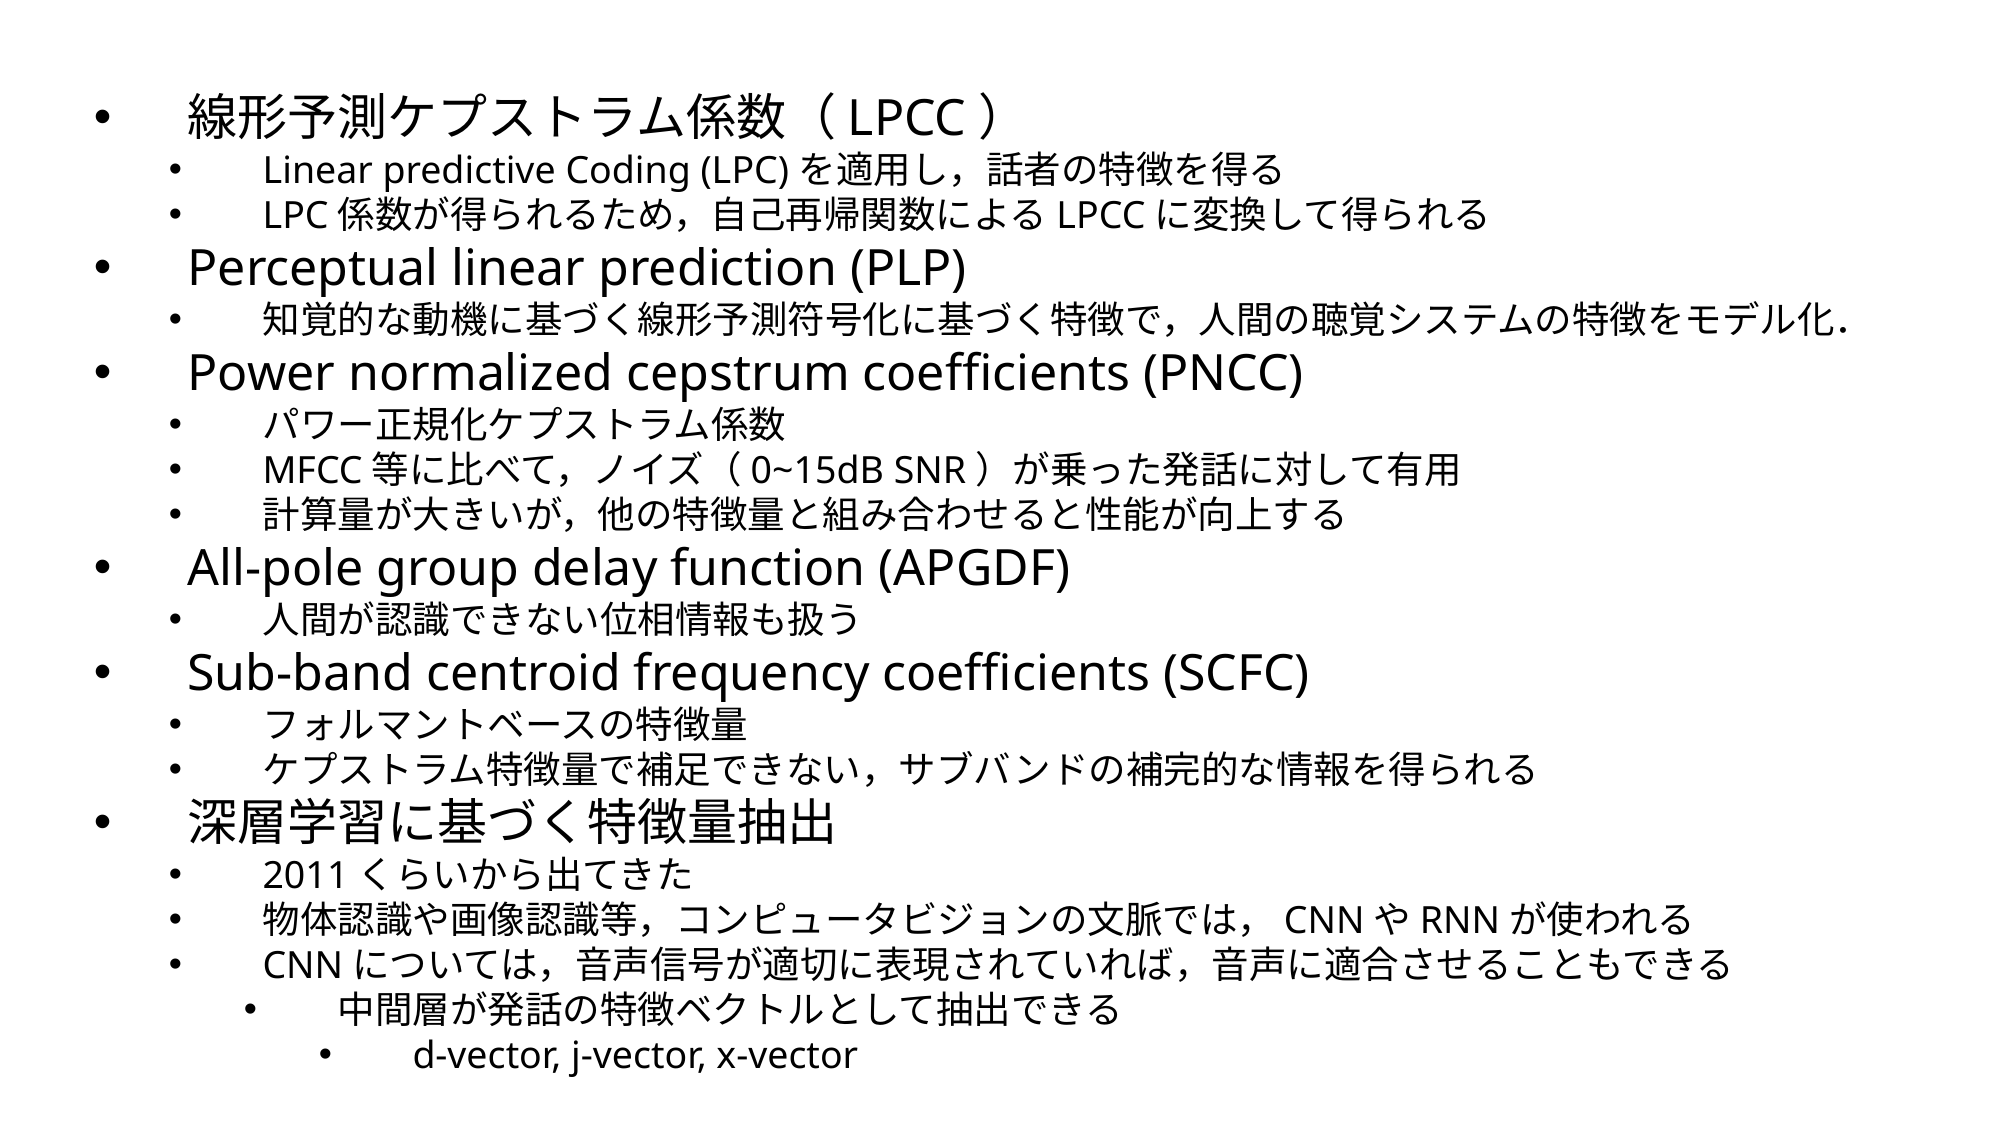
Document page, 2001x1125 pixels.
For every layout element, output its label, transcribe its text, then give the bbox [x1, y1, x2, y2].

text_box 線形予測ケプストラム係数（LPCC） Linear predictive Coding (LPC)を適用し，話者の特徴を得る LPC係数が得られるため，自己再帰関数によるLPCCに変換して得られる Perceptual linear prediction (PLP) 知覚的な動機に基づく線形予測符号化に基づく特徴で，人間の聴覚システムの特徴をモデル化． Power normalized cepstrum coefficients (PNCC) パワー正規化ケプストラム係数 MFCC等に比べて，ノイズ（0~15dB SNR）が乗った発話に対して有用 計算量が大きいが，他の特徴量と組み合わせると性能が向上する All‑pole group delay function (APGDF) 人間が認識できない位相情報も扱う Sub‑band centroid frequency coefficients (SCFC) フォルマントベースの特徴量 ケプストラム特徴量で補足できない，サブバンドの補完的な情報を得られる 深層学習に基づく特徴量抽出 2011くらいから出てきた 物体認識や画像認識等，コンピュータビジョンの文脈では，CNNやRNNが使われる CNNについては，音声信号が適切に表現されていれば，音声に適合させることもできる 中間層が発話の特徴ベクトルとして抽出できる d-vector, j-vector, x-vector [78, 78, 2000, 1125]
